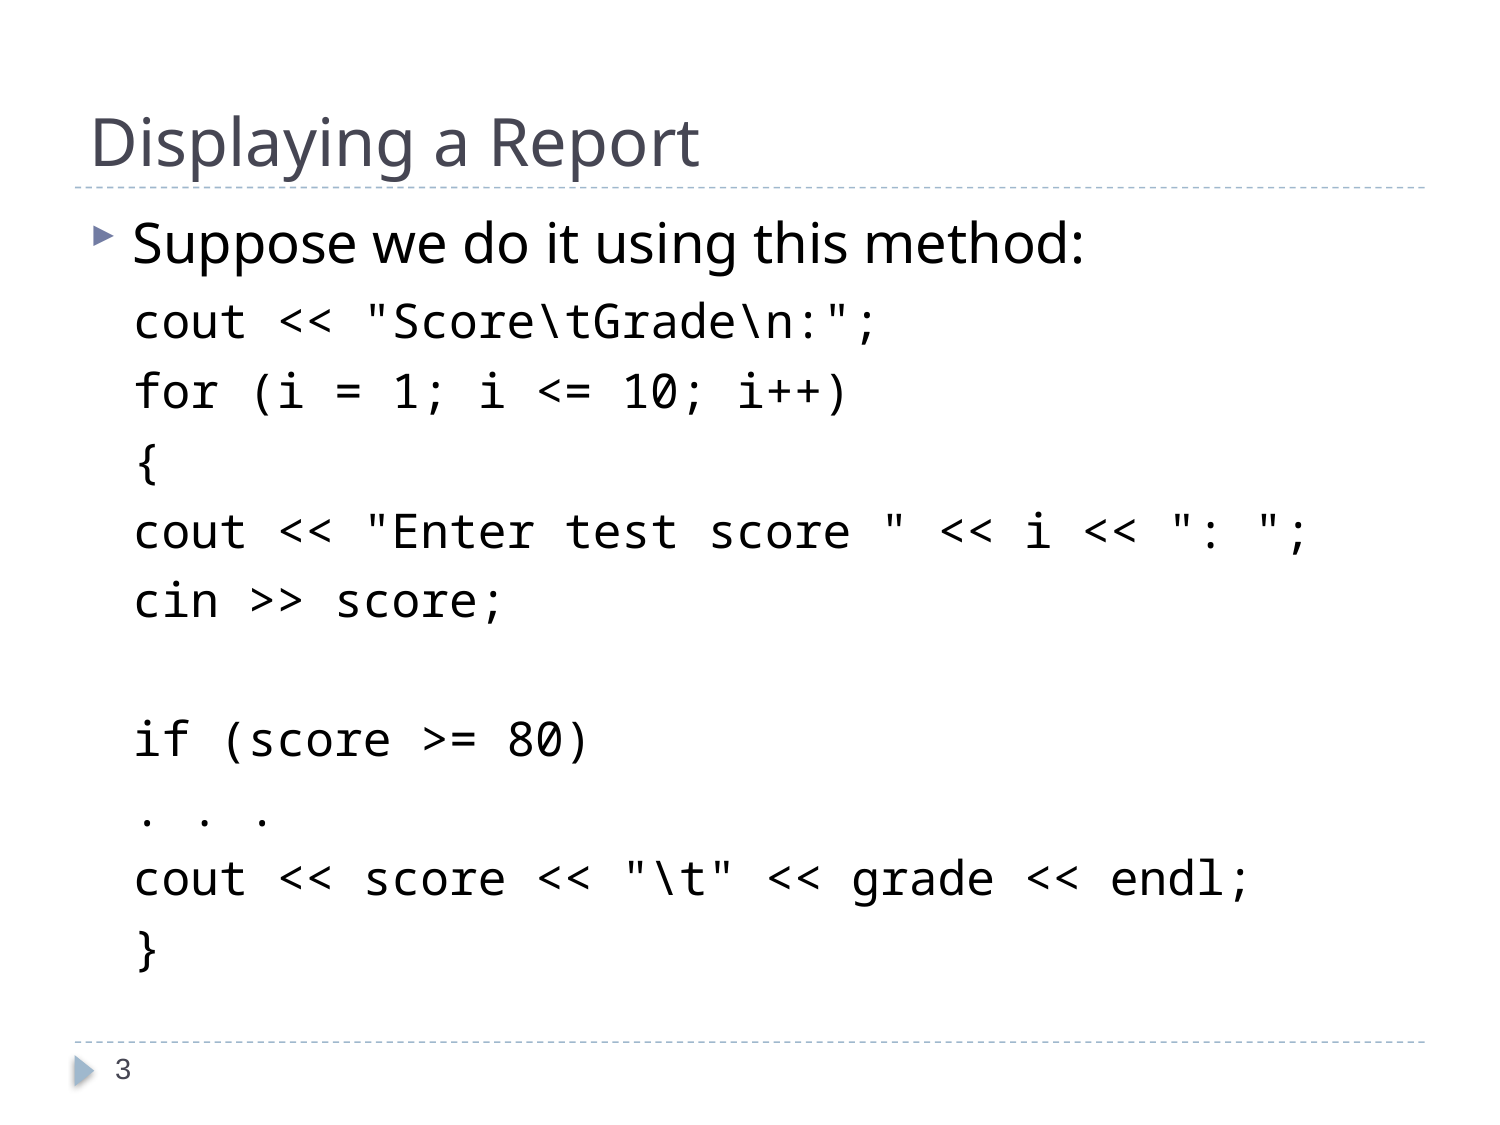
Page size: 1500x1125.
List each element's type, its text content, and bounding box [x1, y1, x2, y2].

list Suppose we do it using this method: cout << "Score\tGrade\n:"; for (i = 1; i <= 10; i++) { cout << "Enter test score " << i << ": "; cin >> score; if (score >= 80) . . . cout << score << "\t" << grade << endl; } [75, 200, 1450, 1075]
title Displaying a Report [75, 24, 1425, 188]
slide_number 3 [100, 1042, 426, 1103]
